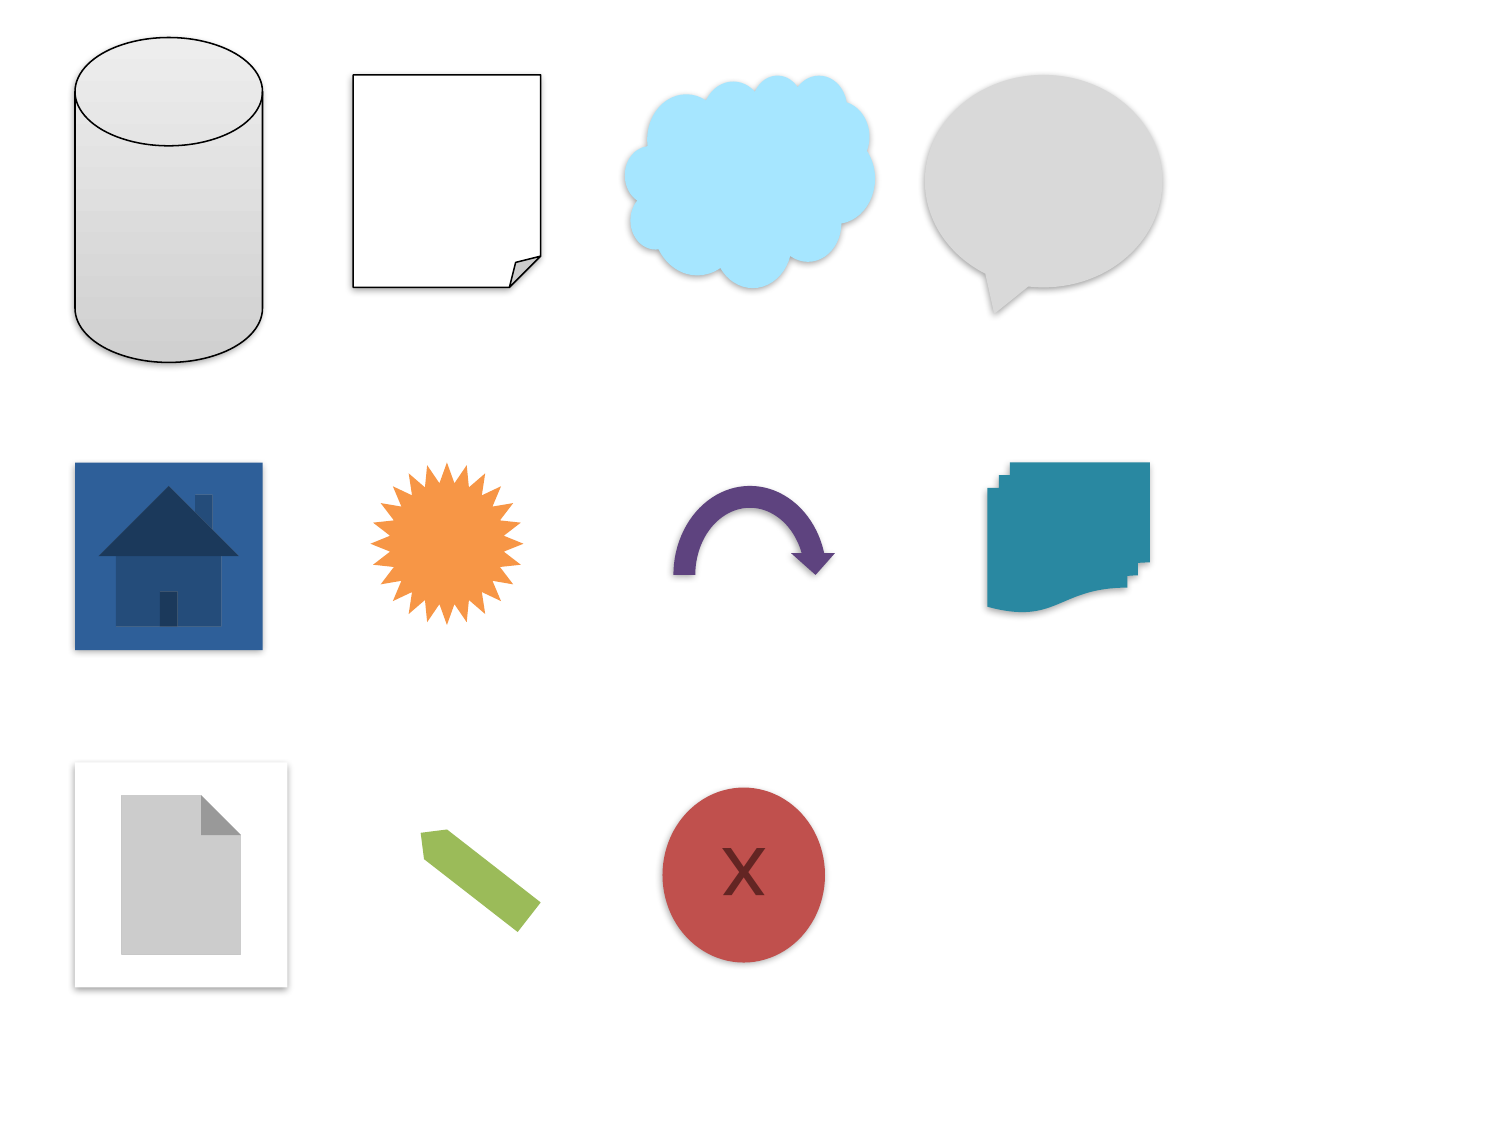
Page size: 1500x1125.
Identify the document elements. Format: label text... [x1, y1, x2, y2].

text_box [418, 827, 543, 935]
text_box [74, 462, 263, 651]
text_box [986, 461, 1151, 613]
text_box [924, 74, 1164, 315]
text_box [368, 460, 526, 628]
text_box [352, 74, 542, 289]
text_box [672, 485, 836, 576]
text_box [623, 74, 876, 289]
text_box [74, 762, 288, 988]
text_box [74, 36, 264, 364]
text_box x [661, 786, 826, 964]
